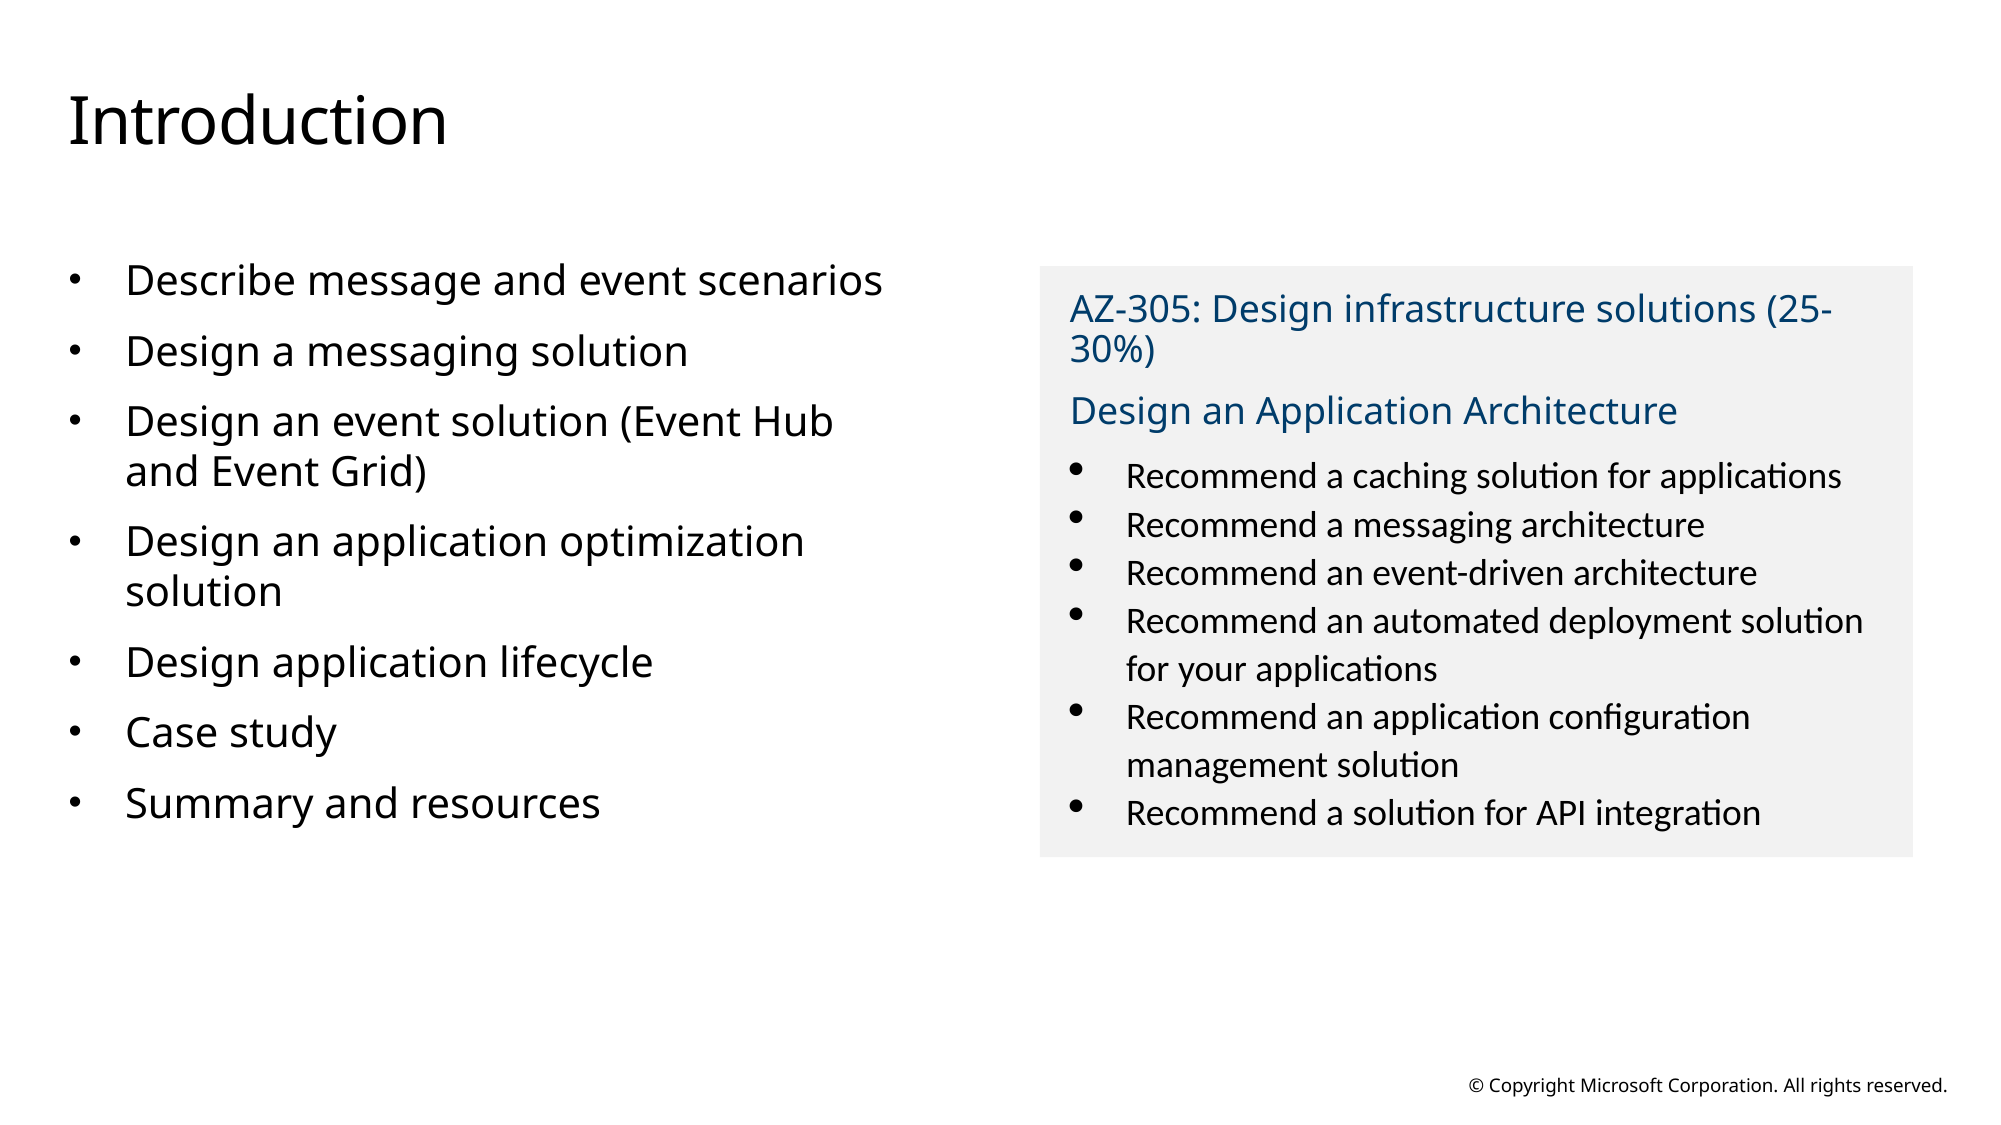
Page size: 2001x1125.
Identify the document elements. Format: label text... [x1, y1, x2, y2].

text_box AZ-305: Design infrastructure solutions (25-30%) Design an Application Architecture Recommend a caching solution for applications Recommend a messaging architecture Recommend an event-driven architecture Recommend an automated deployment solution for your applications Recommend an application configuration management solution Recommend a solution for API integration [1039, 266, 1913, 858]
list Describe message and event scenarios Design a messaging solution Design an event solution (Event Hub and Event Grid) Design an application optimization solution Design application lifecycle Case study Summary and resources [68, 238, 942, 922]
title Introduction [68, 72, 1930, 184]
